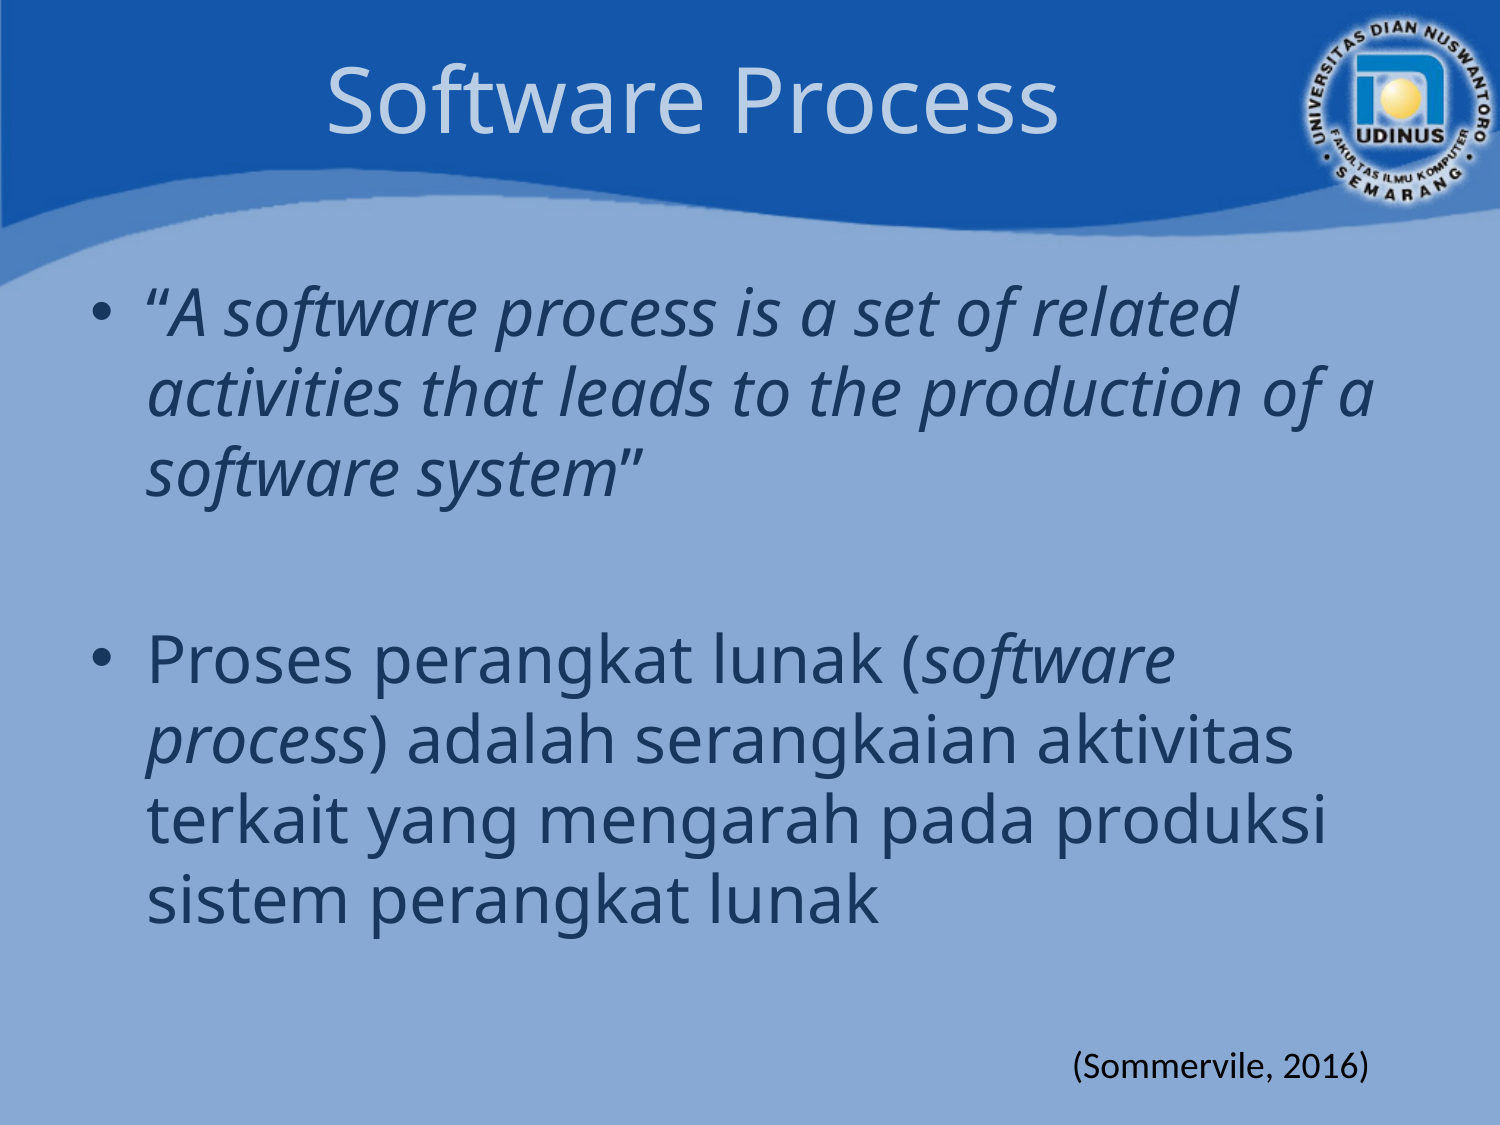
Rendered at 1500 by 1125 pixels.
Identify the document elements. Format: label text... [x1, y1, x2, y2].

picture [0, 0, 1500, 1125]
title Software Process [62, 2, 1325, 191]
text_box (Sommervile, 2016) [1057, 1033, 1400, 1094]
list “A software process is a set of related activities that leads to the production of a software system” Proses perangkat lunak (software process) adalah serangkaian aktivitas terkait yang mengarah pada produksi sistem perangkat lunak [75, 262, 1425, 1005]
